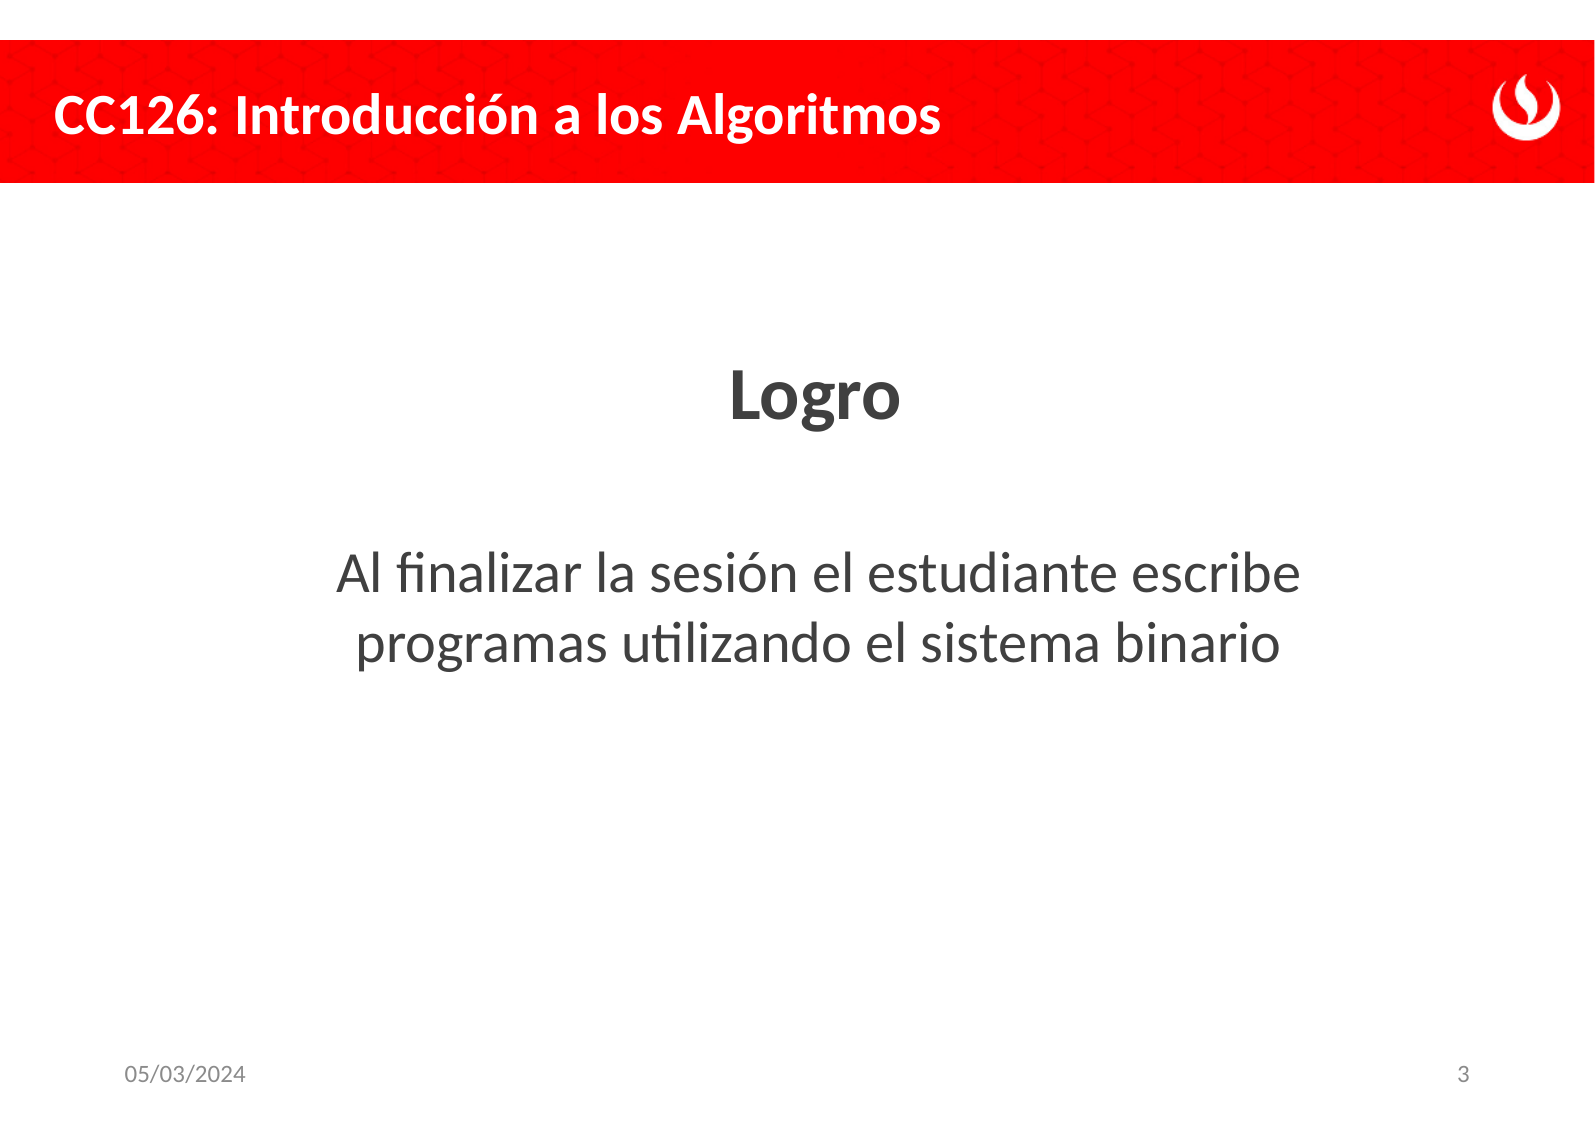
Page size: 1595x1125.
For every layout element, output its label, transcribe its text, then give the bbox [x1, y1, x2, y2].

text_box Al finalizar la sesión el estudiante escribe programas utilizando el sistema binario [302, 510, 1336, 782]
picture [0, 40, 1595, 183]
slide_number 3 [1126, 1042, 1485, 1103]
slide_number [109, 1042, 469, 1103]
text_box Logro [177, 268, 1453, 510]
